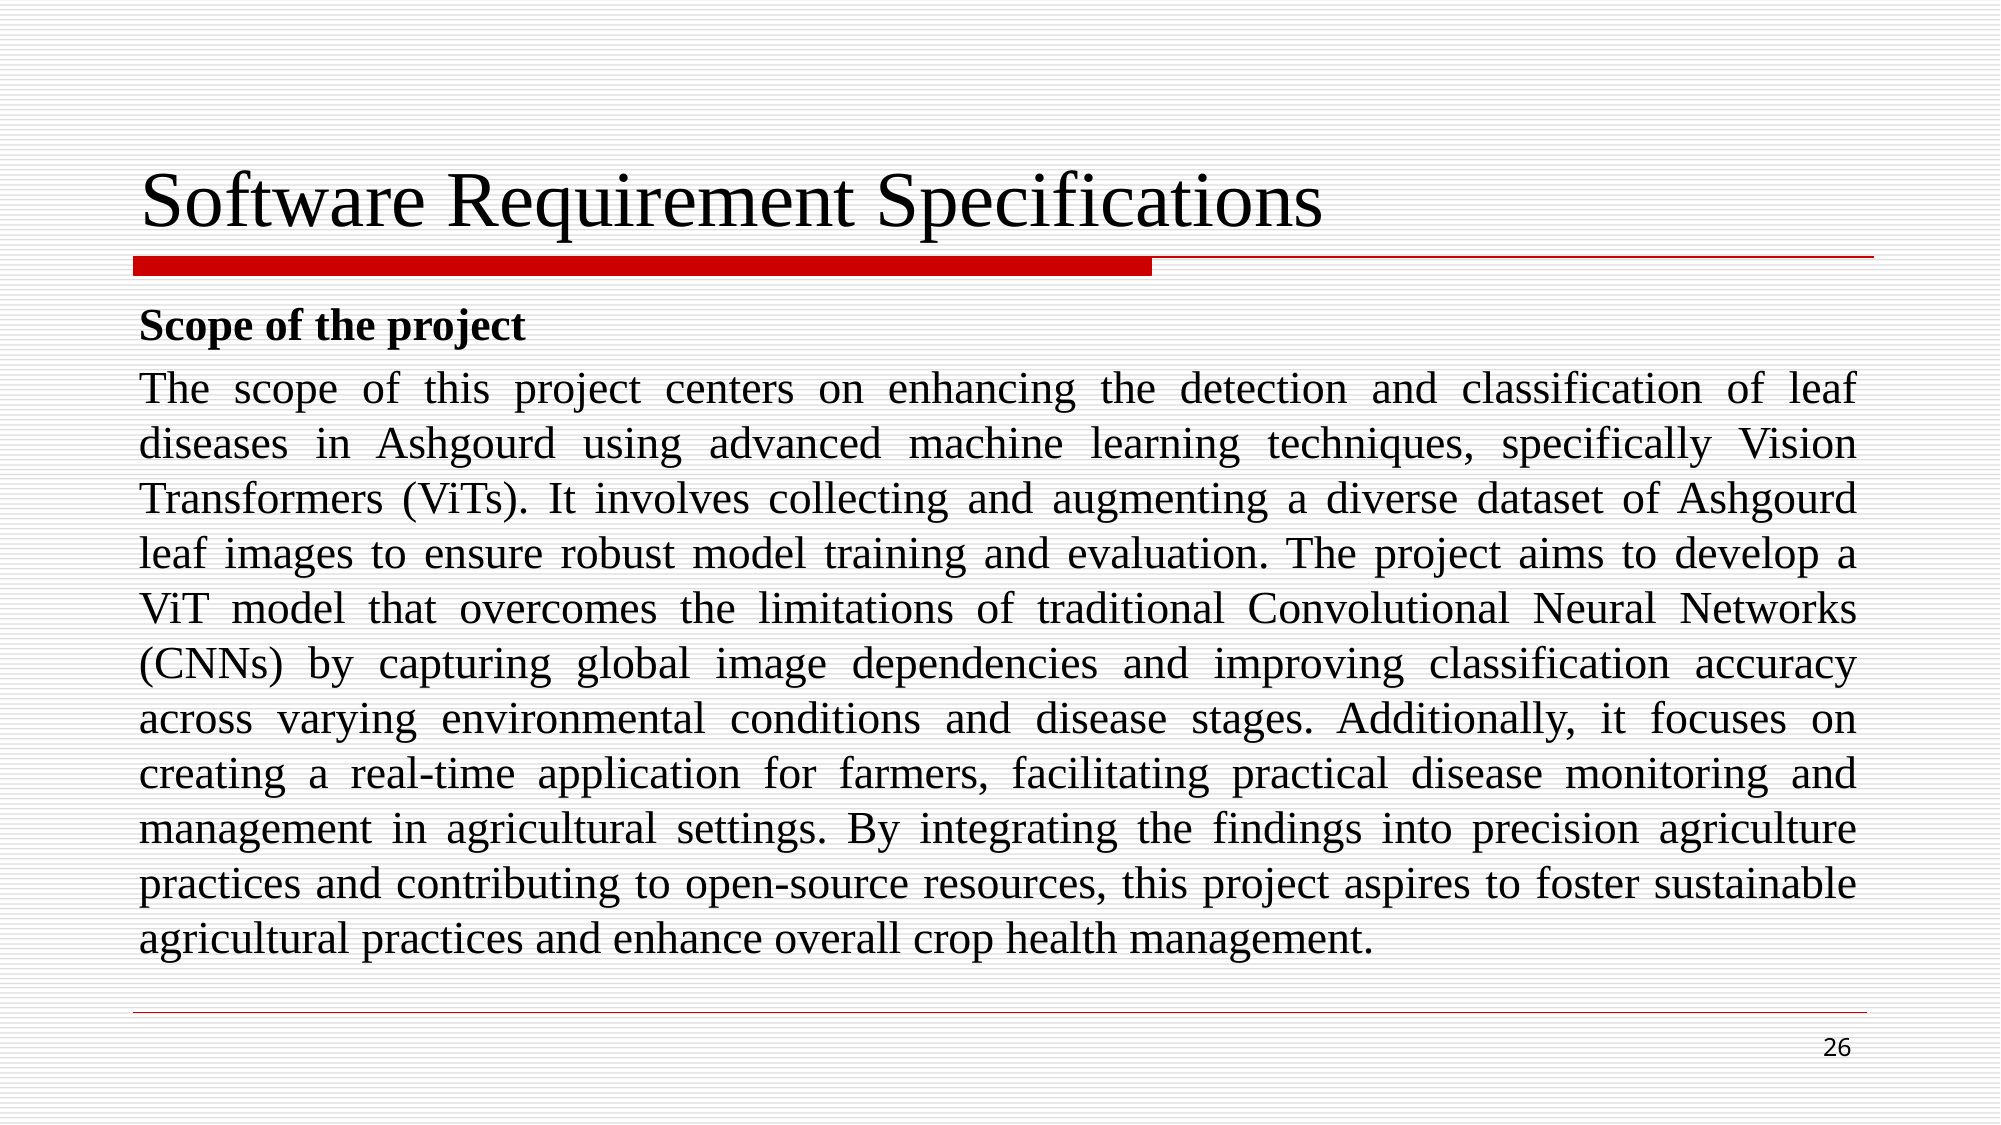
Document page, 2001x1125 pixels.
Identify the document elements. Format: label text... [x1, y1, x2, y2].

title Software Requirement Specifications [125, 50, 1876, 250]
slide_number ‹#› [1433, 1024, 1867, 1103]
picture [0, 0, 2001, 1125]
list Scope of the project The scope of this project centers on enhancing the detection and classification of leaf diseases in Ashgourd using advanced machine learning techniques, specifically Vision Transformers (ViTs). It involves collecting and augmenting a diverse dataset of Ashgourd leaf images to ensure robust model training and evaluation. The project aims to develop a ViT model that overcomes the limitations of traditional Convolutional Neural Networks (CNNs) by capturing global image dependencies and improving classification accuracy across varying environmental conditions and disease stages. Additionally, it focuses on creating a real-time application for farmers, facilitating practical disease monitoring and management in agricultural settings. By integrating the findings into precision agriculture practices and contributing to open-source resources, this project aspires to foster sustainable agricultural practices and enhance overall crop health management. [123, 287, 1874, 988]
